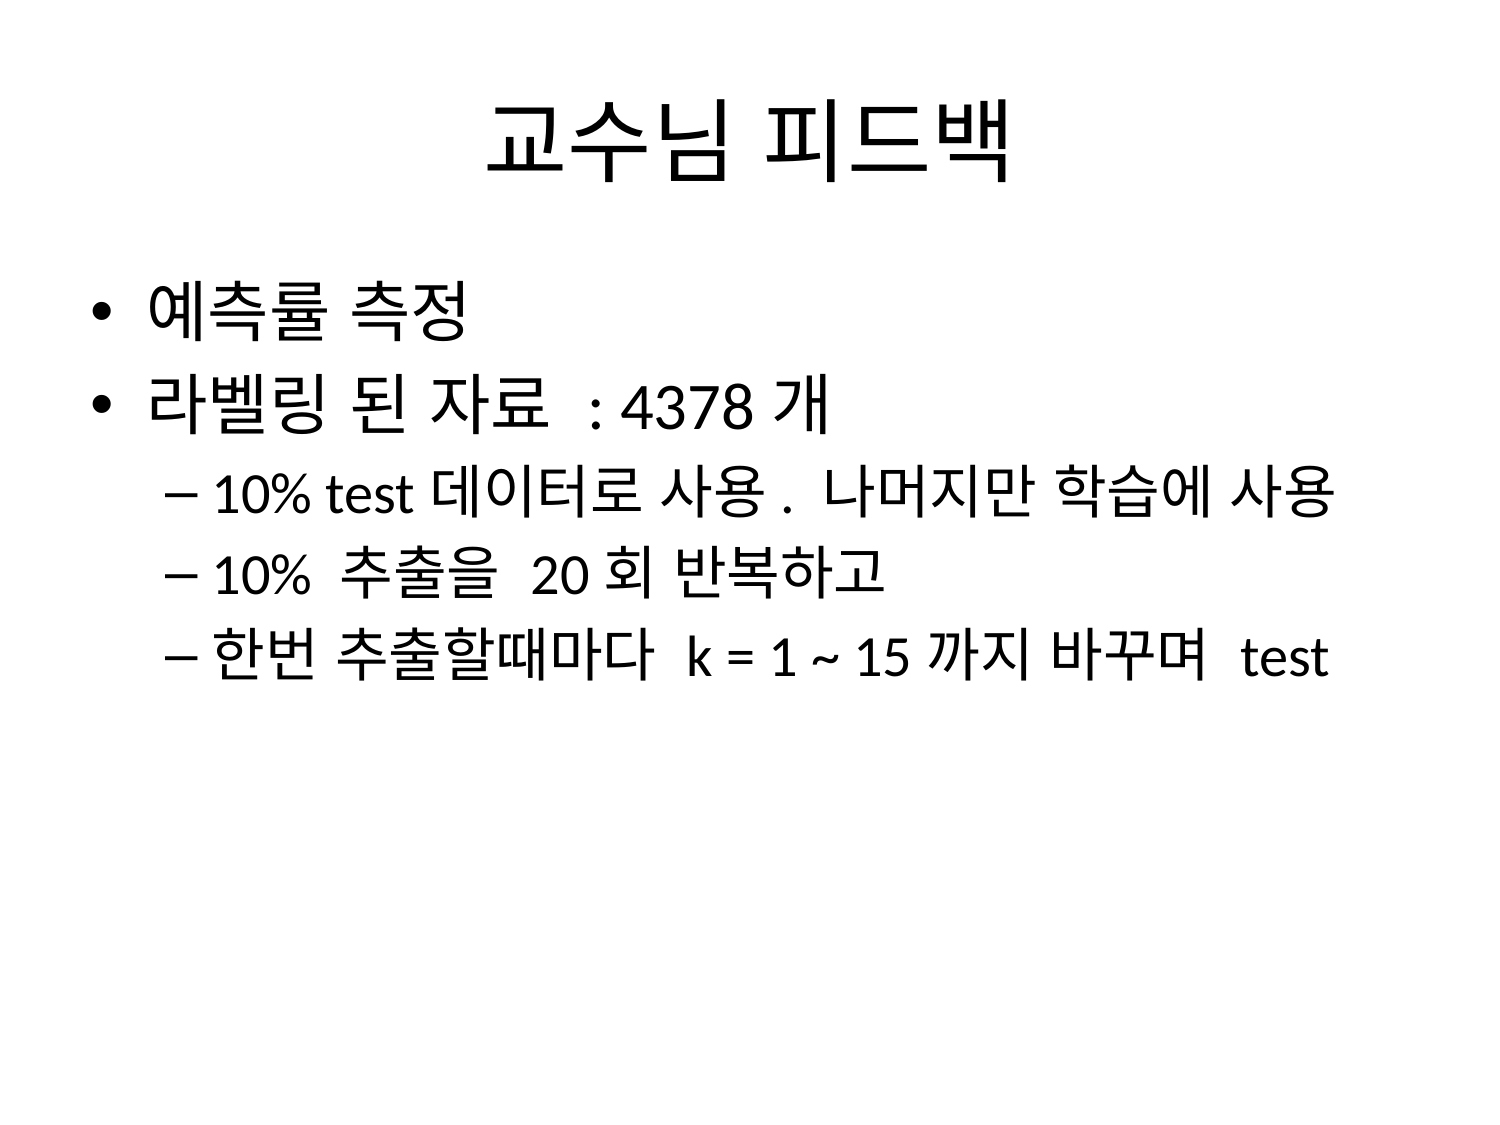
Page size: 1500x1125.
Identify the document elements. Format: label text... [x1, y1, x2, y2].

list 예측률 측정 라벨링 된 자료 : 4378개 10% test데이터로 사용. 나머지만 학습에 사용 10% 추출을 20회 반복하고 한번 추출할때마다 k = 1 ~ 15까지 바꾸며 test [75, 262, 1425, 1005]
title 교수님 피드백 [75, 45, 1425, 233]
